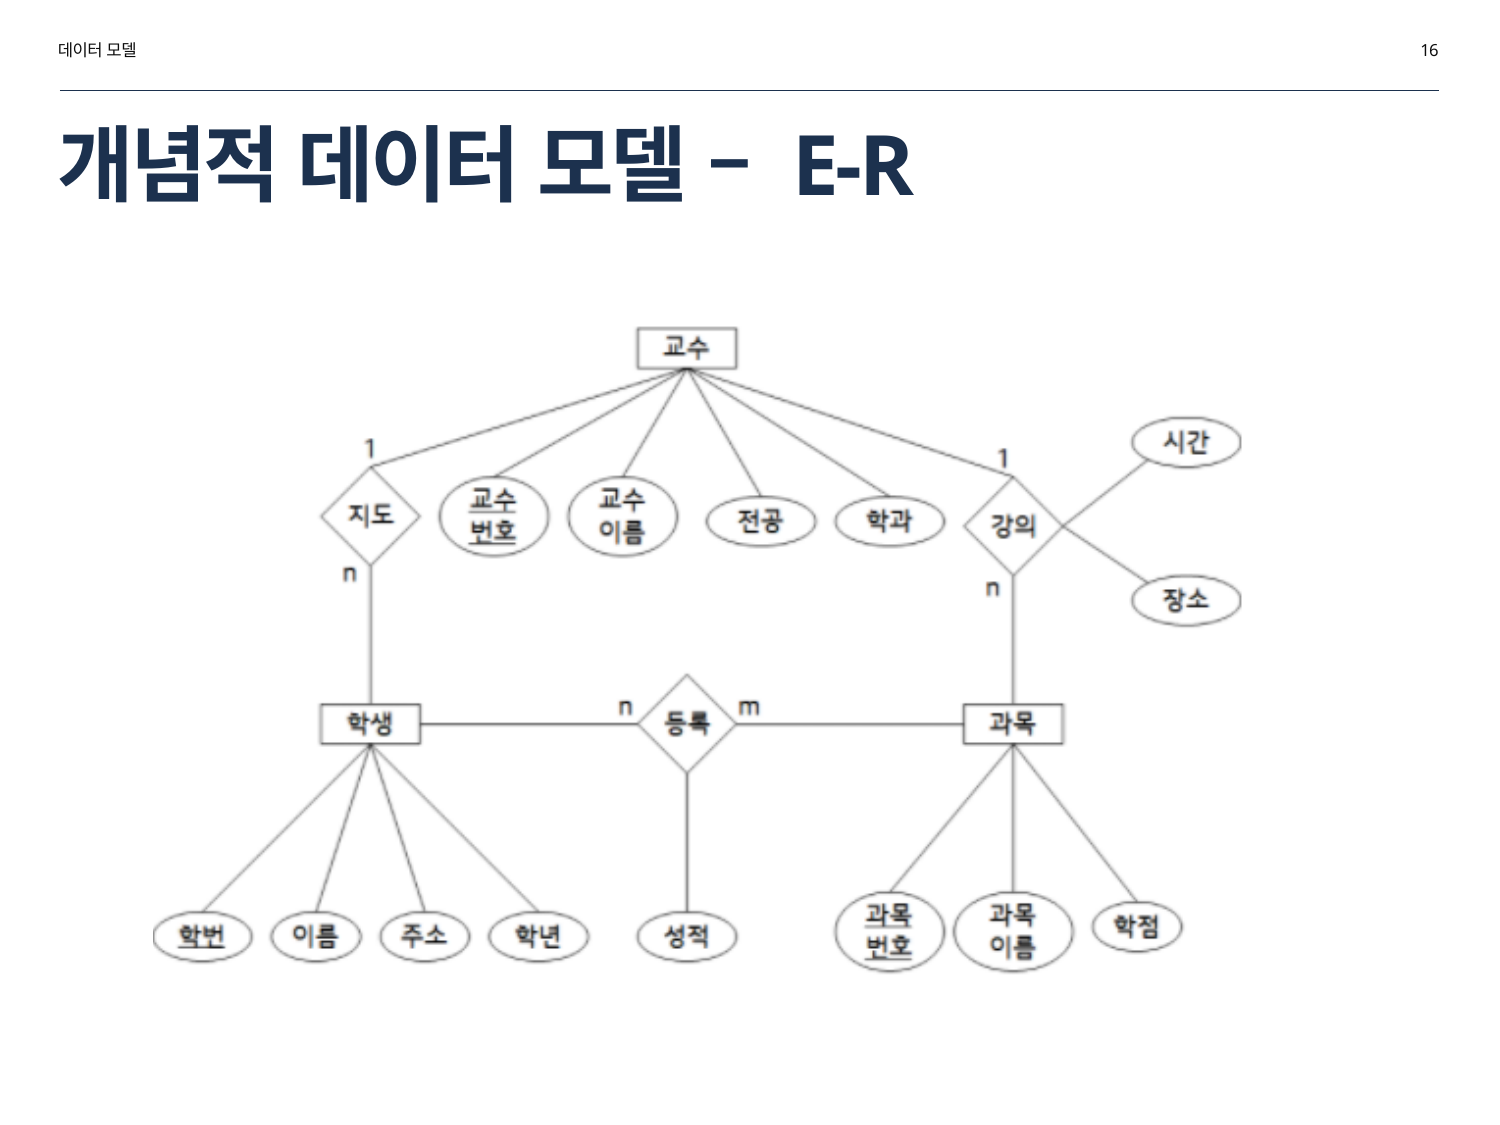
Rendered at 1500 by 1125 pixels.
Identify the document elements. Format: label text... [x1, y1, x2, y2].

picture [153, 291, 1283, 997]
text_box 16 [1193, 32, 1454, 70]
title 개념적 데이터 모델 – E-R [42, 114, 1190, 211]
text_box 데이터 모델 [43, 31, 303, 67]
